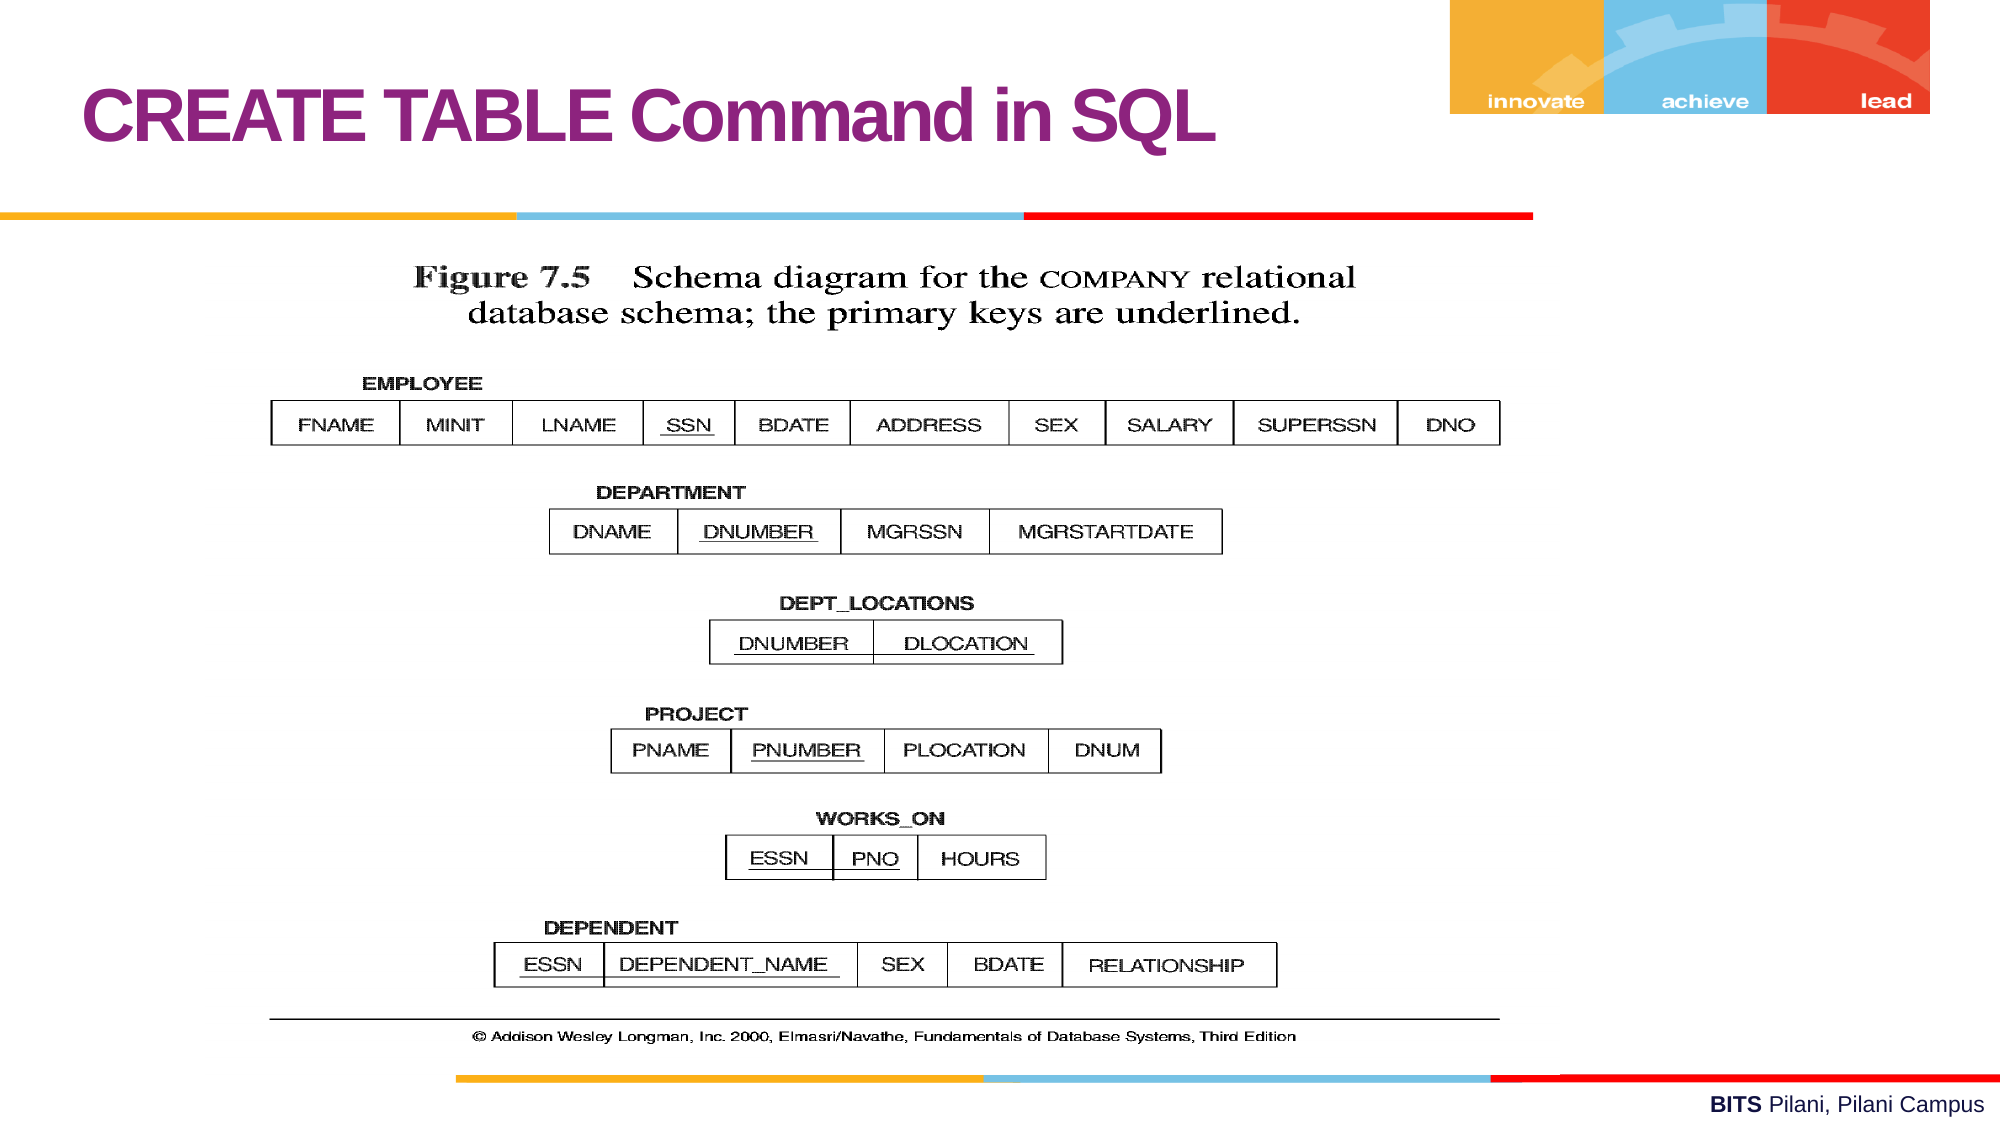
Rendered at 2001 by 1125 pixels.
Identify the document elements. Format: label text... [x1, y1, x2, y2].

picture [1449, 0, 1930, 114]
picture [205, 249, 1560, 1075]
list CREATE TABLE Command in SQL [66, 24, 1450, 213]
